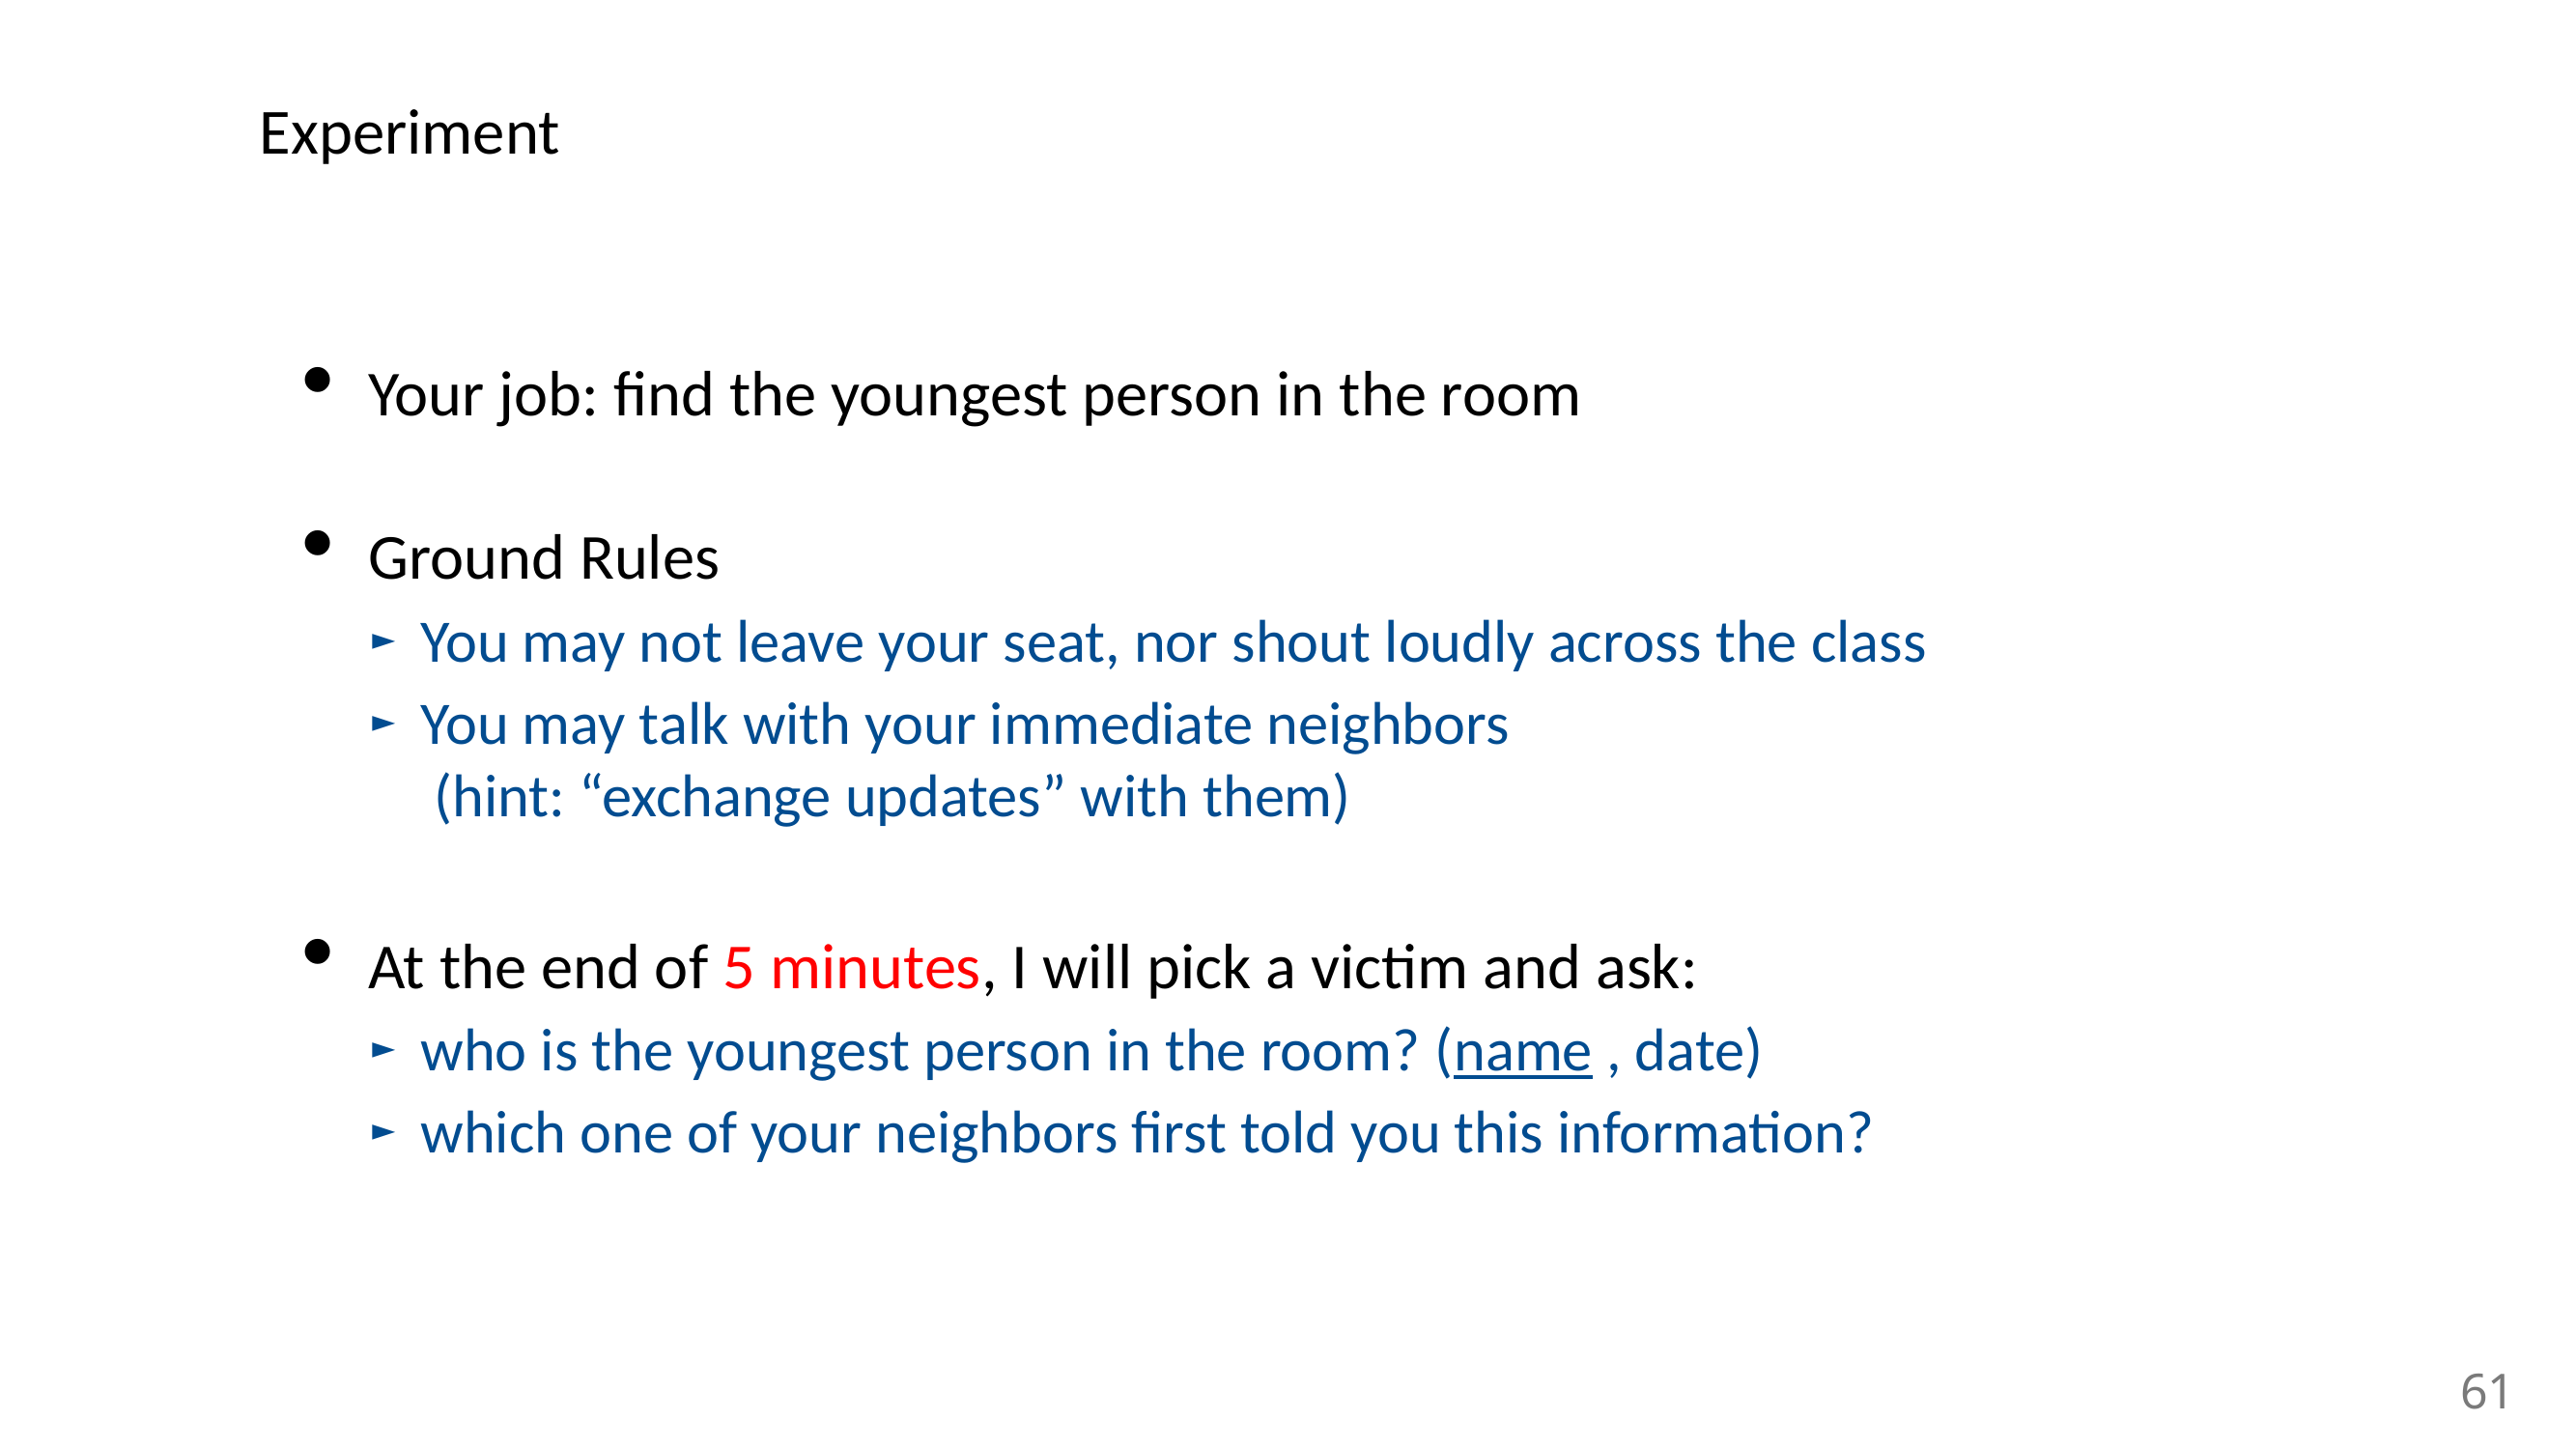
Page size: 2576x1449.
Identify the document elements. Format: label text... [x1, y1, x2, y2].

title Experiment [250, 0, 2325, 259]
slide_number 61 [2453, 1359, 2522, 1434]
list Your job: find the youngest person in the room Ground Rules You may not leave your seat, nor shout loudly across the class You may talk with your immediate neighbors (hint: “exchange updates” with them) At the end of 5 minutes, I will pick a victim and ask: who is the youngest person in the room? (name , date) which one of your neighbors first told you this information? [250, 347, 2325, 1261]
